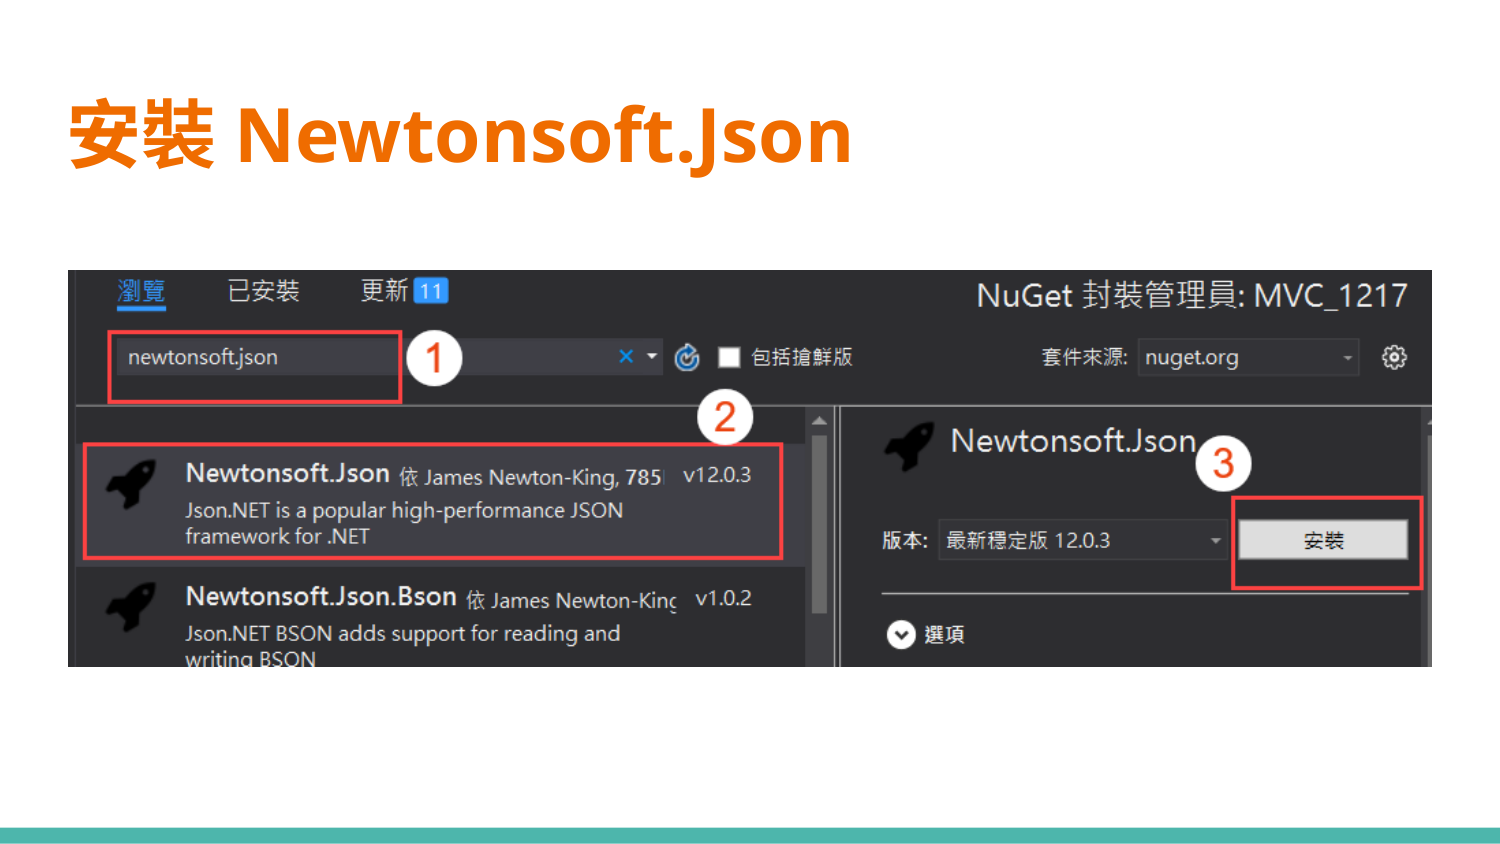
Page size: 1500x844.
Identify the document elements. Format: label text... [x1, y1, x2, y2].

title 安裝Newtonsoft.Json [51, 72, 1449, 189]
picture [68, 270, 1432, 667]
